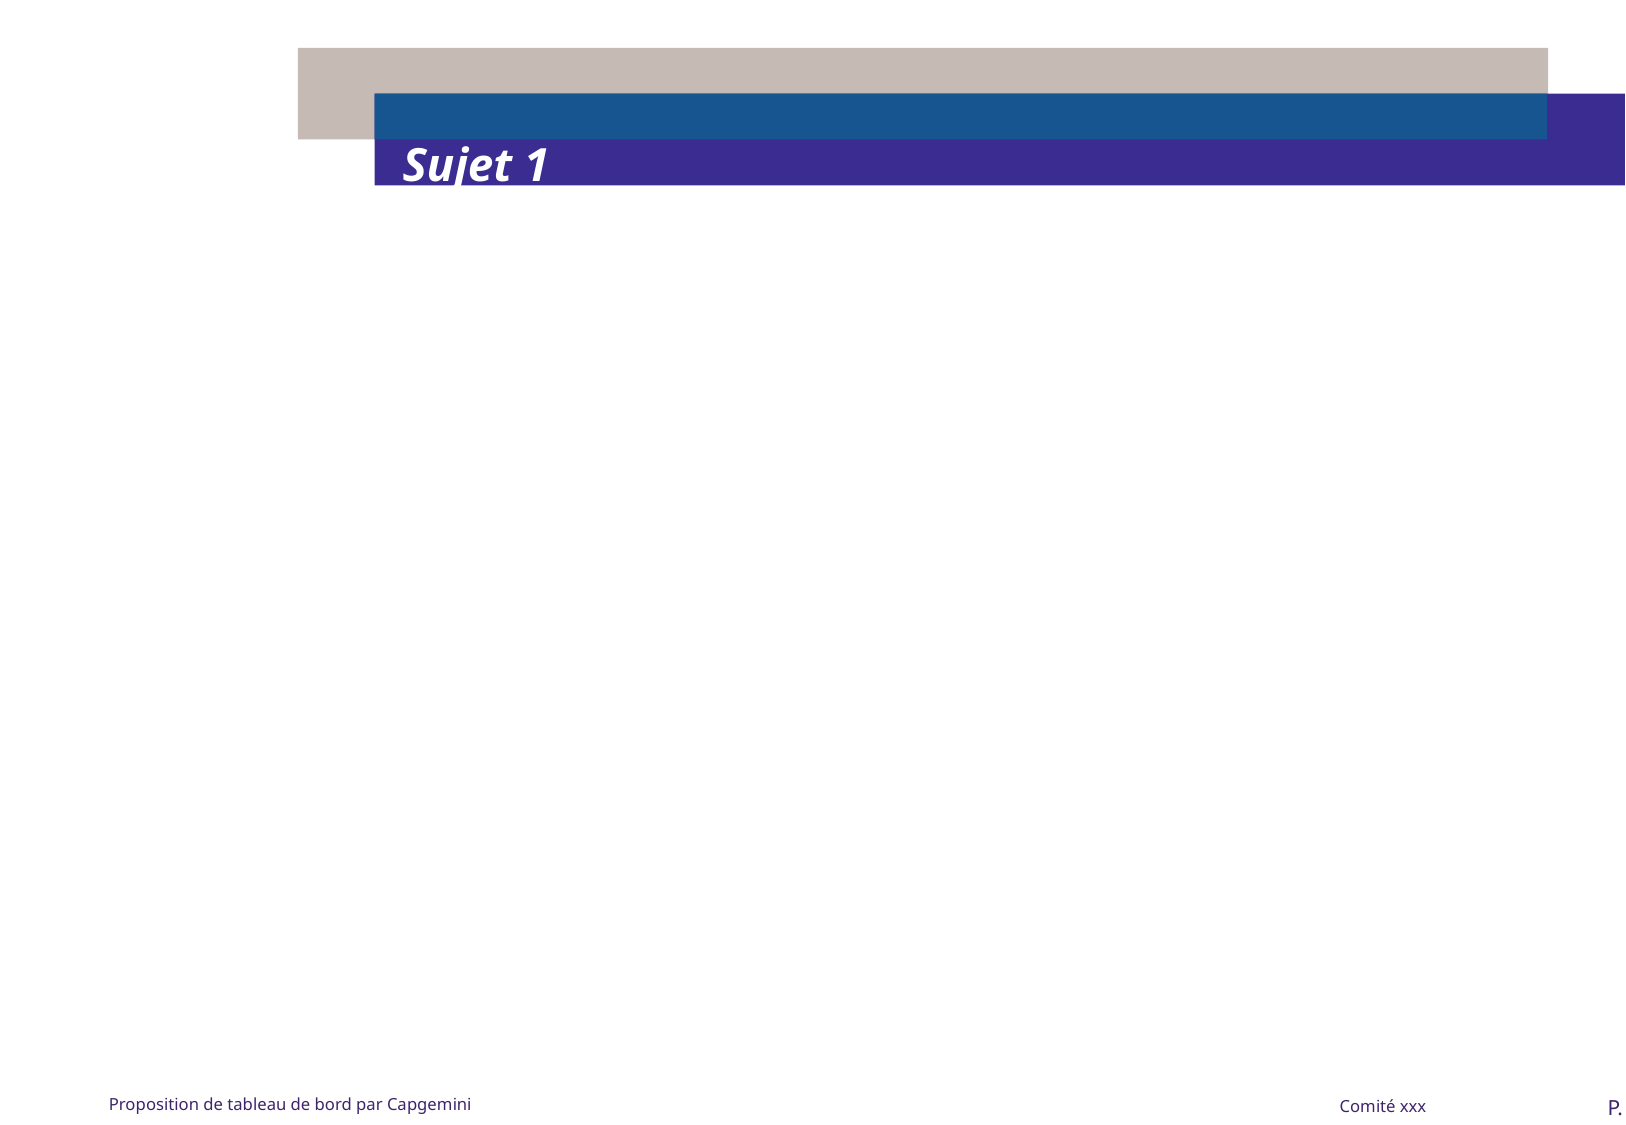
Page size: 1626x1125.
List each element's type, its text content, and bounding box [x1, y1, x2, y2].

title Sujet 1 [387, 127, 1625, 198]
